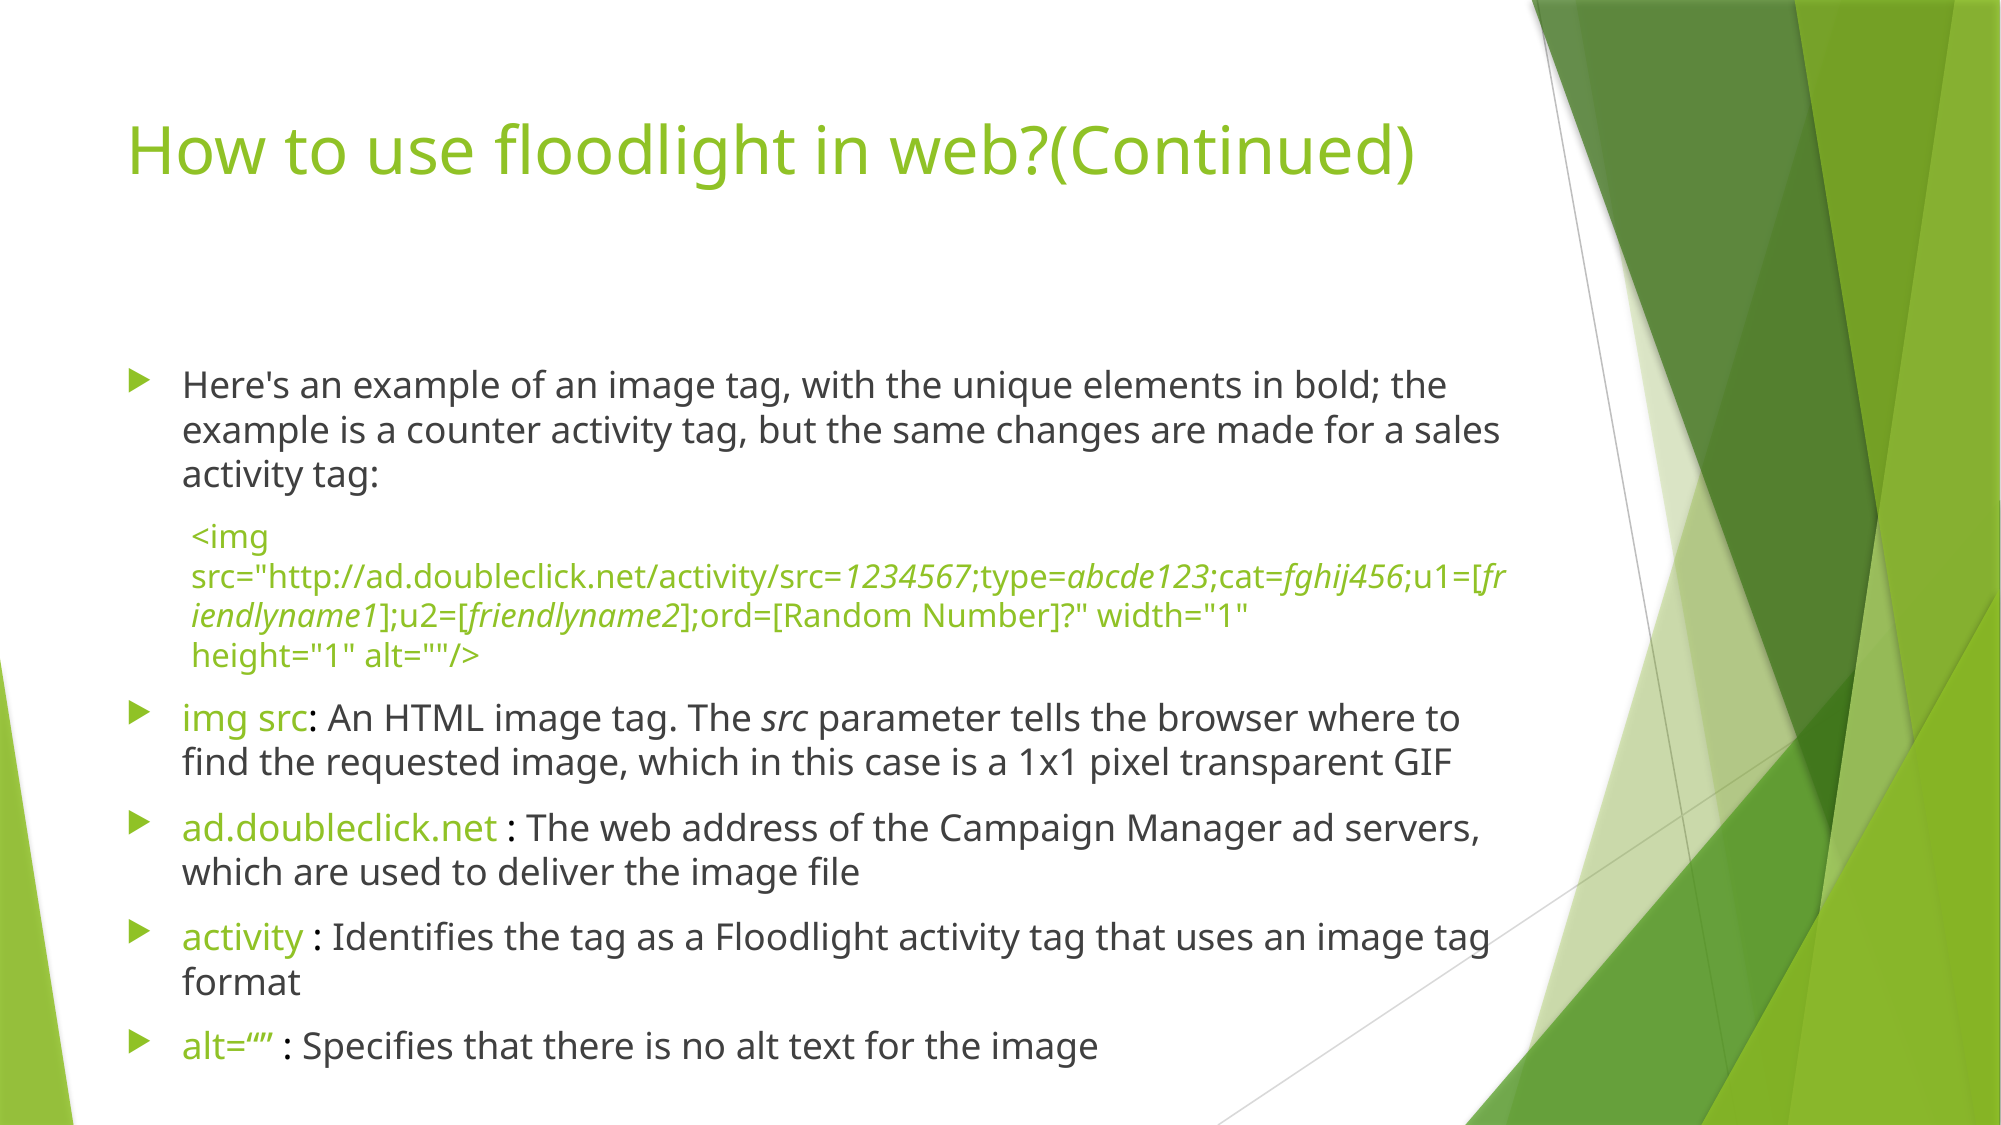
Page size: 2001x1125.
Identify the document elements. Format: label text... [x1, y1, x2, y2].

list Here's an example of an image tag, with the unique elements in bold; the example is a counter activity tag, but the same changes are made for a sales activity tag: <img src="http://ad.doubleclick.net/activity/src=1234567;type=abcde123;cat=fghij456;u1=[friendlyname1];u2=[friendlyname2];ord=[Random Number]?" width="1" height="1" alt=""/> img src: An HTML image tag. The src parameter tells the browser where to find the requested image, which in this case is a 1x1 pixel transparent GIF ad.doubleclick.net : The web address of the Campaign Manager ad servers, which are used to deliver the image file activity : Identifies the tag as a Floodlight activity tag that uses an image tag format alt=“” : Specifies that there is no alt text for the image [111, 354, 1522, 1080]
title How to use floodlight in web?(Continued) [111, 99, 1522, 317]
